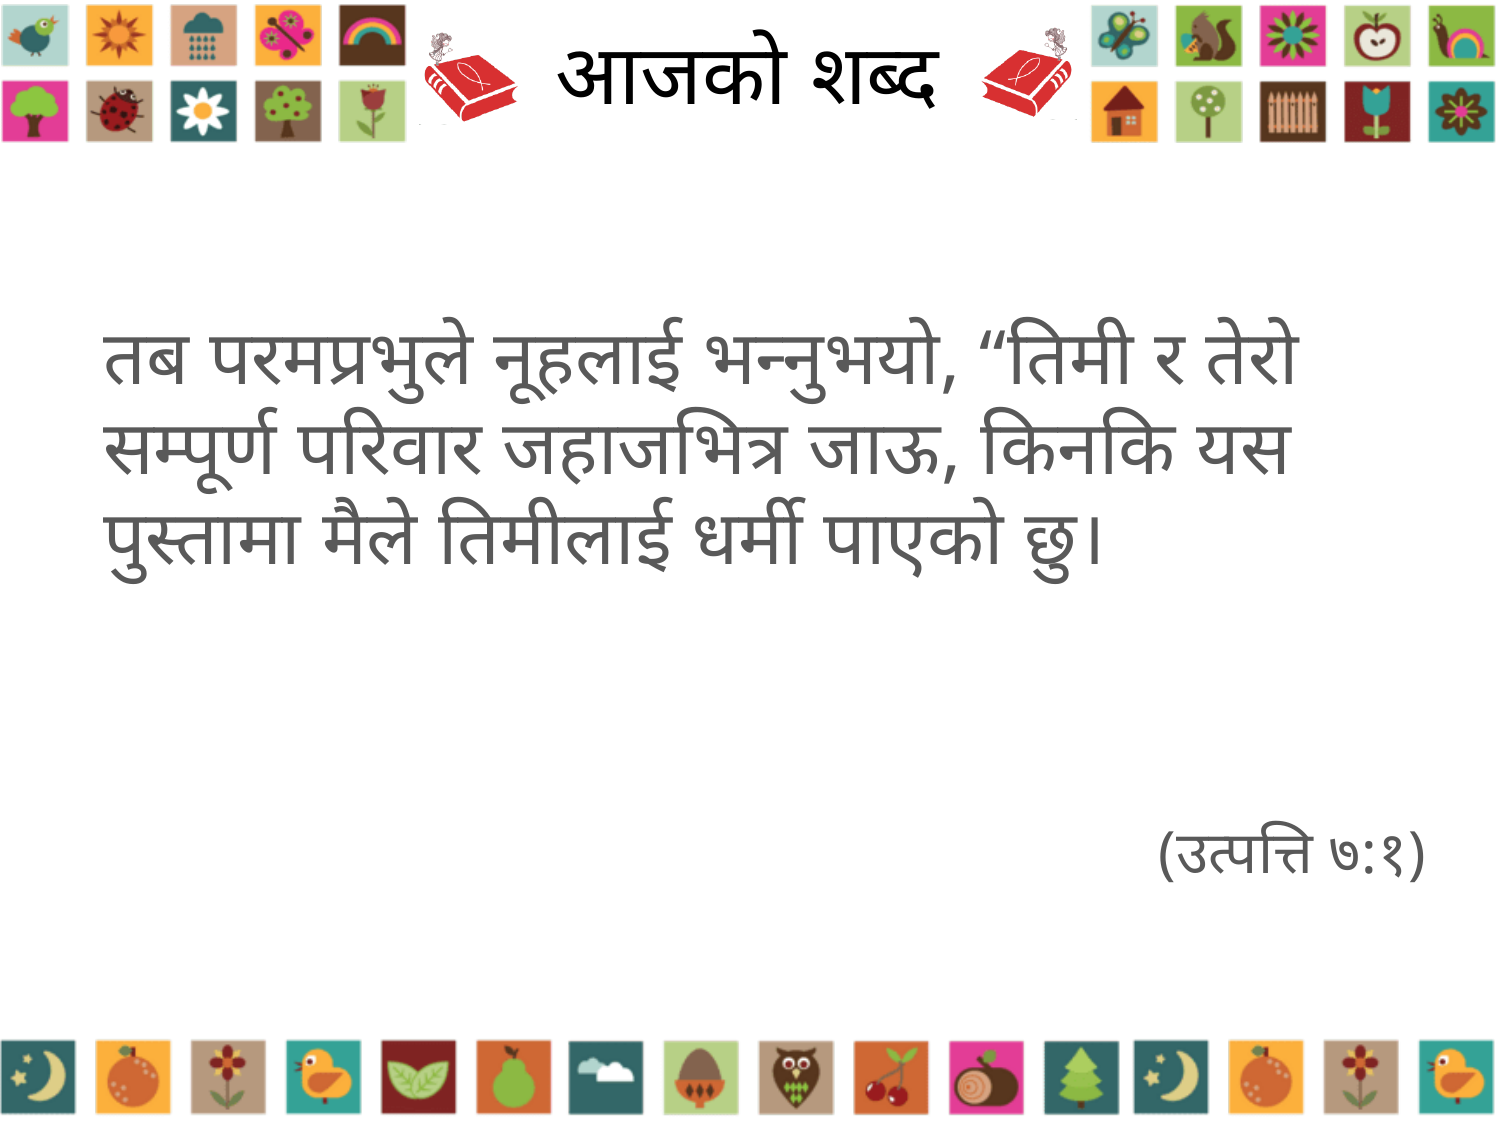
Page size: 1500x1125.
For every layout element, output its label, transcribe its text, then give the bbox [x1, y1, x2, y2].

picture [950, 3, 1500, 150]
text_box आजको शब्द [425, 13, 1077, 129]
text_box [0, 1028, 1500, 1118]
text_box तब परमप्रभुले नूहलाई भन्‍नुभयो, “तिमी र तेरो सम्पूर्ण परिवार जहाजभित्र जाऊ, किनकि यस पुस्तामा मैले तिमीलाई धर्मी पाएको छु। [88, 302, 1436, 588]
text_box (उत्पत्ति ७:१) [808, 807, 1441, 893]
picture [0, 3, 550, 150]
